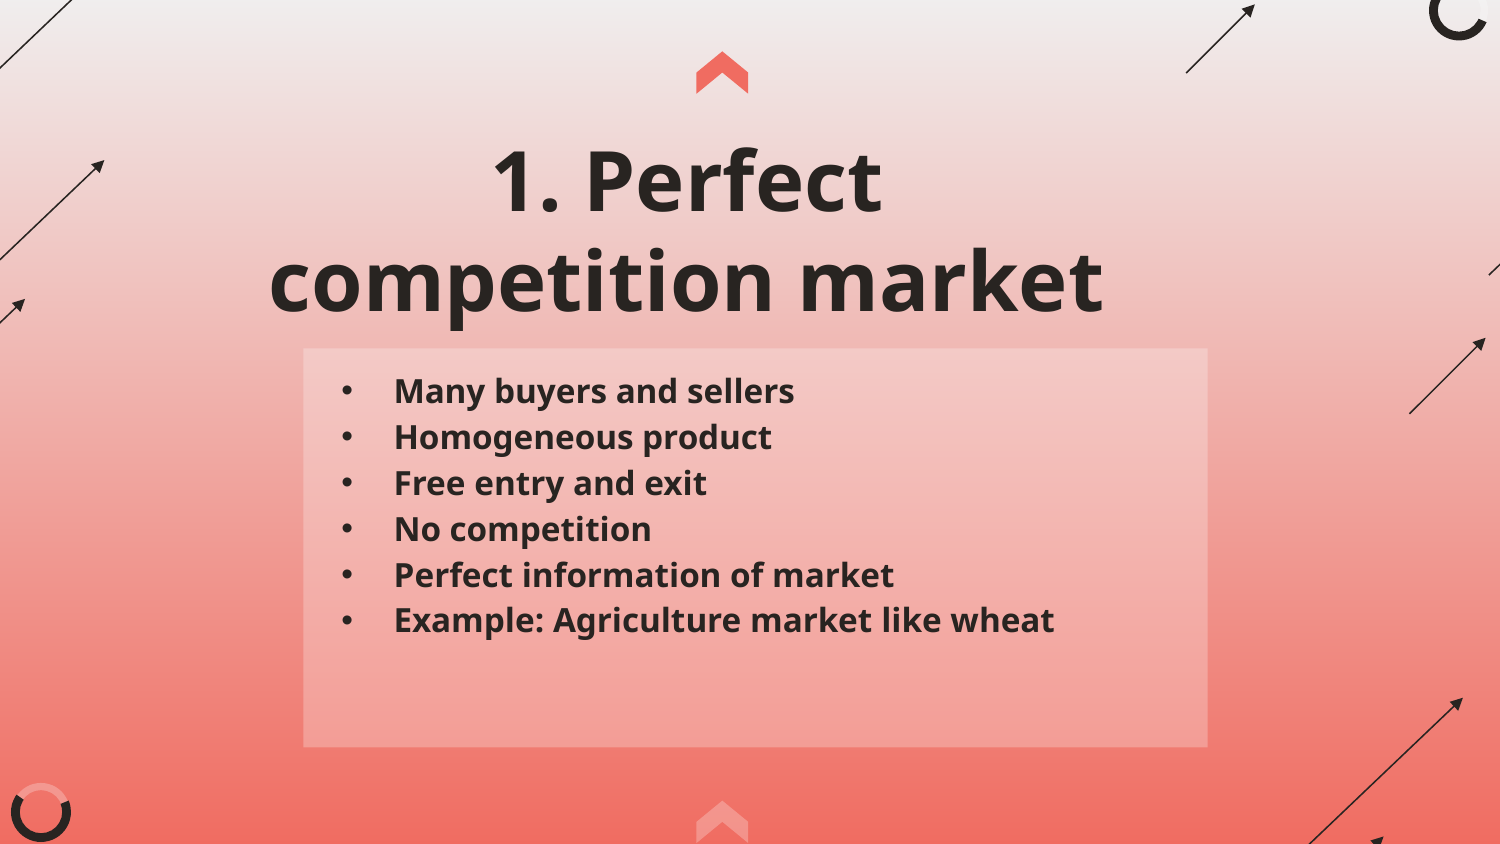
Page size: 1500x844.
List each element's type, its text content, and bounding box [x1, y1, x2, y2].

title 1. Perfect competition market [227, 0, 1147, 343]
subtitle Many buyers and sellers Homogeneous product Free entry and exit No competition Perfect information of market Example: Agriculture market like wheat [303, 348, 1208, 748]
